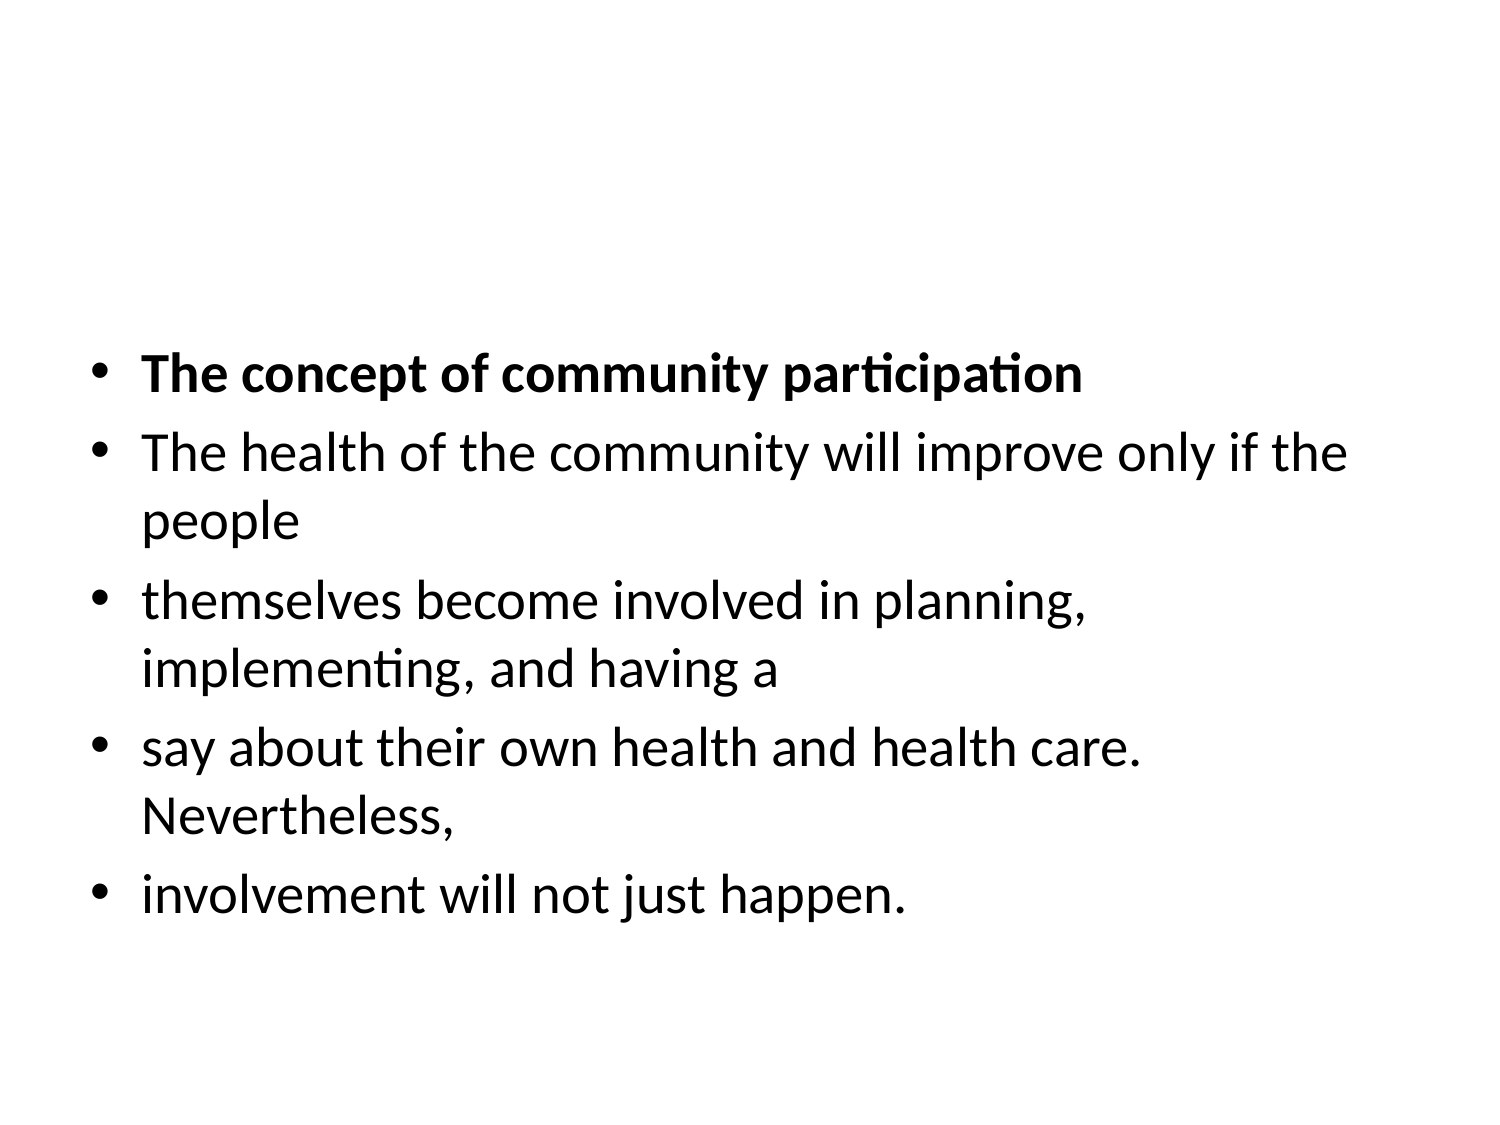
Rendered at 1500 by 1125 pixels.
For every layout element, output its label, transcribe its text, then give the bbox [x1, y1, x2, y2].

list The concept of community participation The health of the community will improve only if the people themselves become involved in planning, implementing, and having a say about their own health and health care. Nevertheless, involvement will not just happen. [75, 328, 1425, 938]
